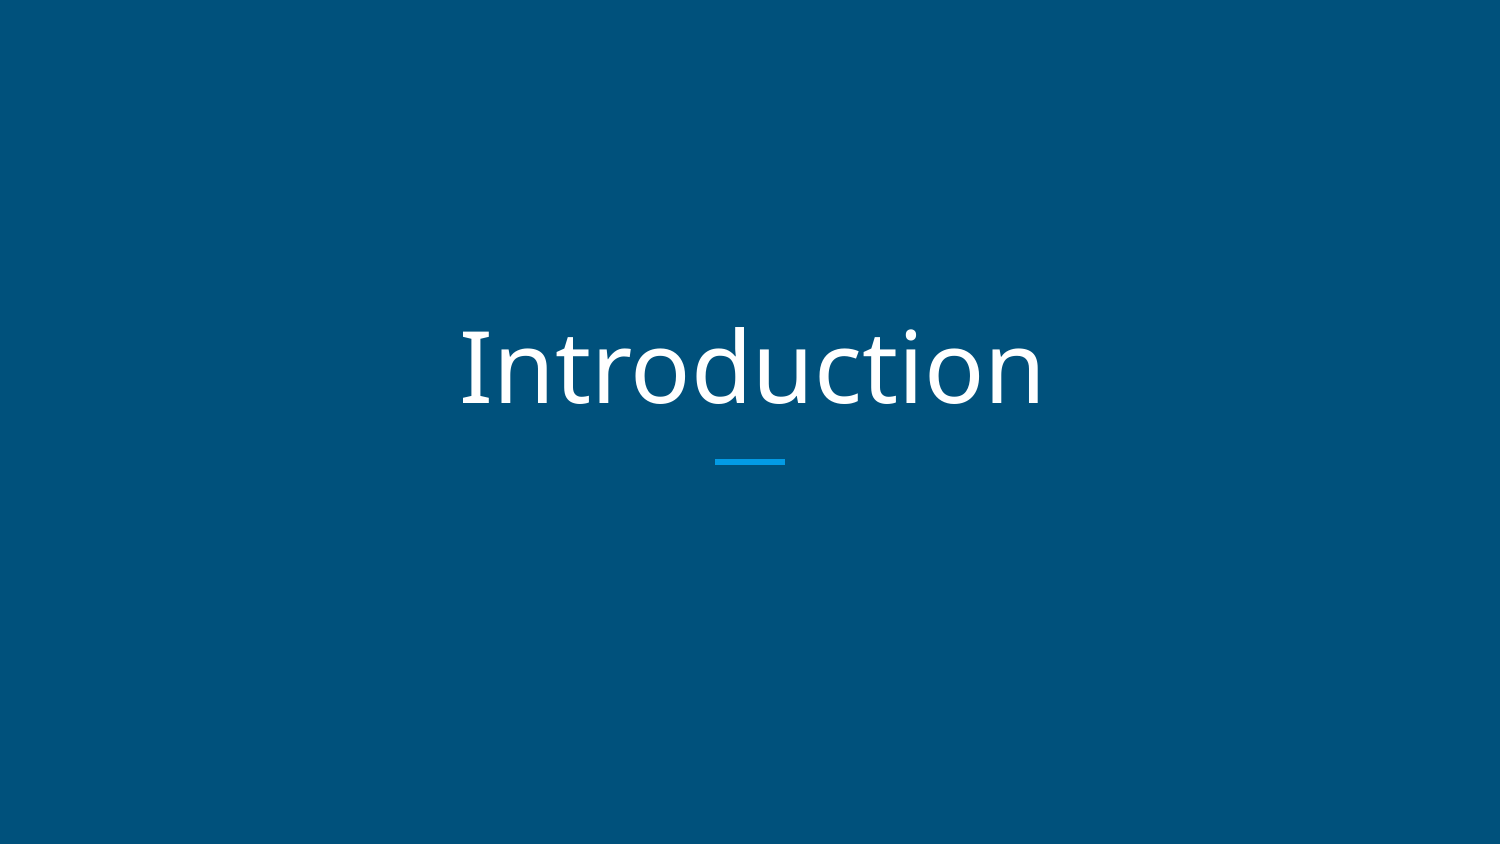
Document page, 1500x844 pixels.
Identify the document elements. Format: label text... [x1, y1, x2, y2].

title Introduction [78, 289, 1428, 439]
